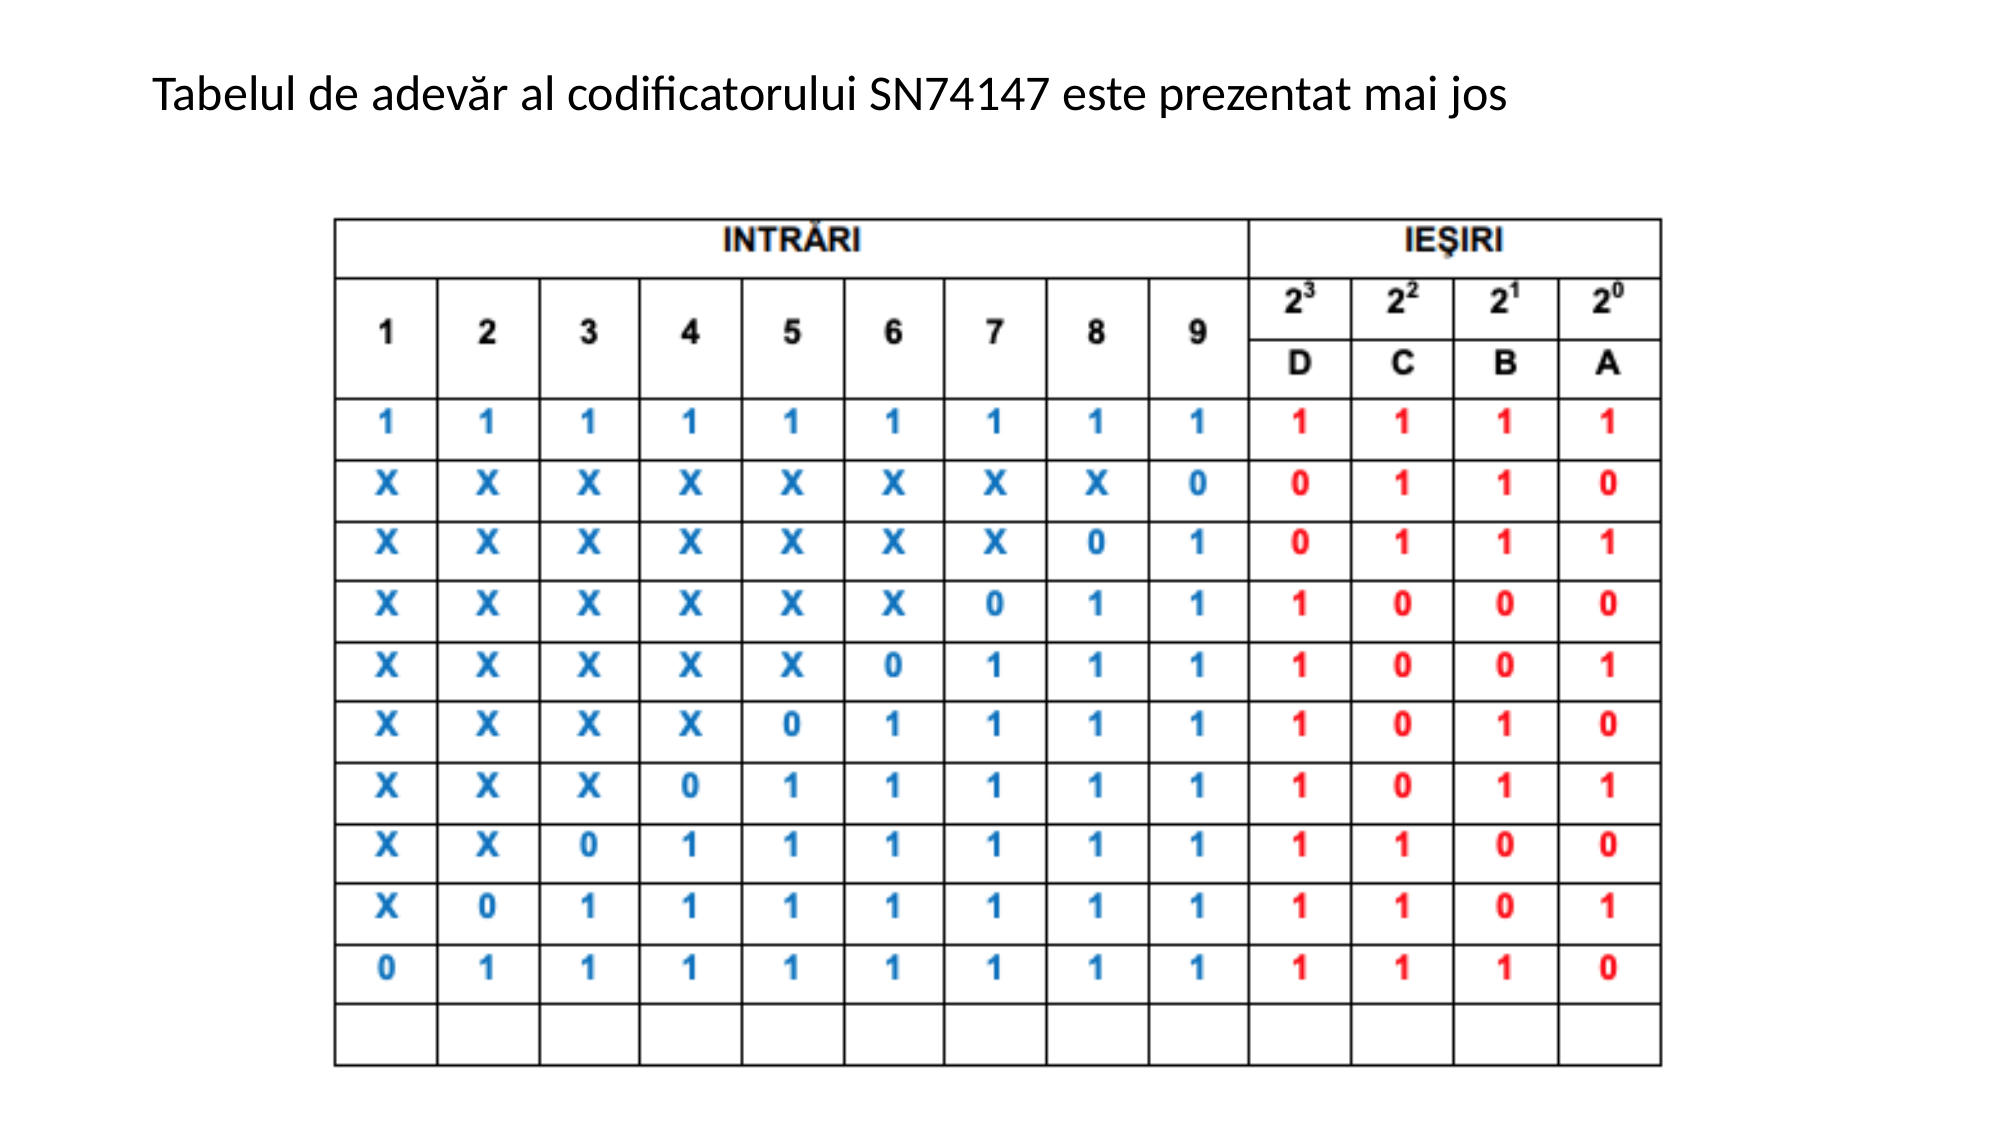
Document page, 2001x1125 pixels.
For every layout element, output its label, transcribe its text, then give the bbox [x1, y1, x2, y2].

list Tabelul de adevăr al codificatorului SN74147 este prezentat mai jos [137, 60, 1863, 202]
picture [314, 201, 1686, 1088]
